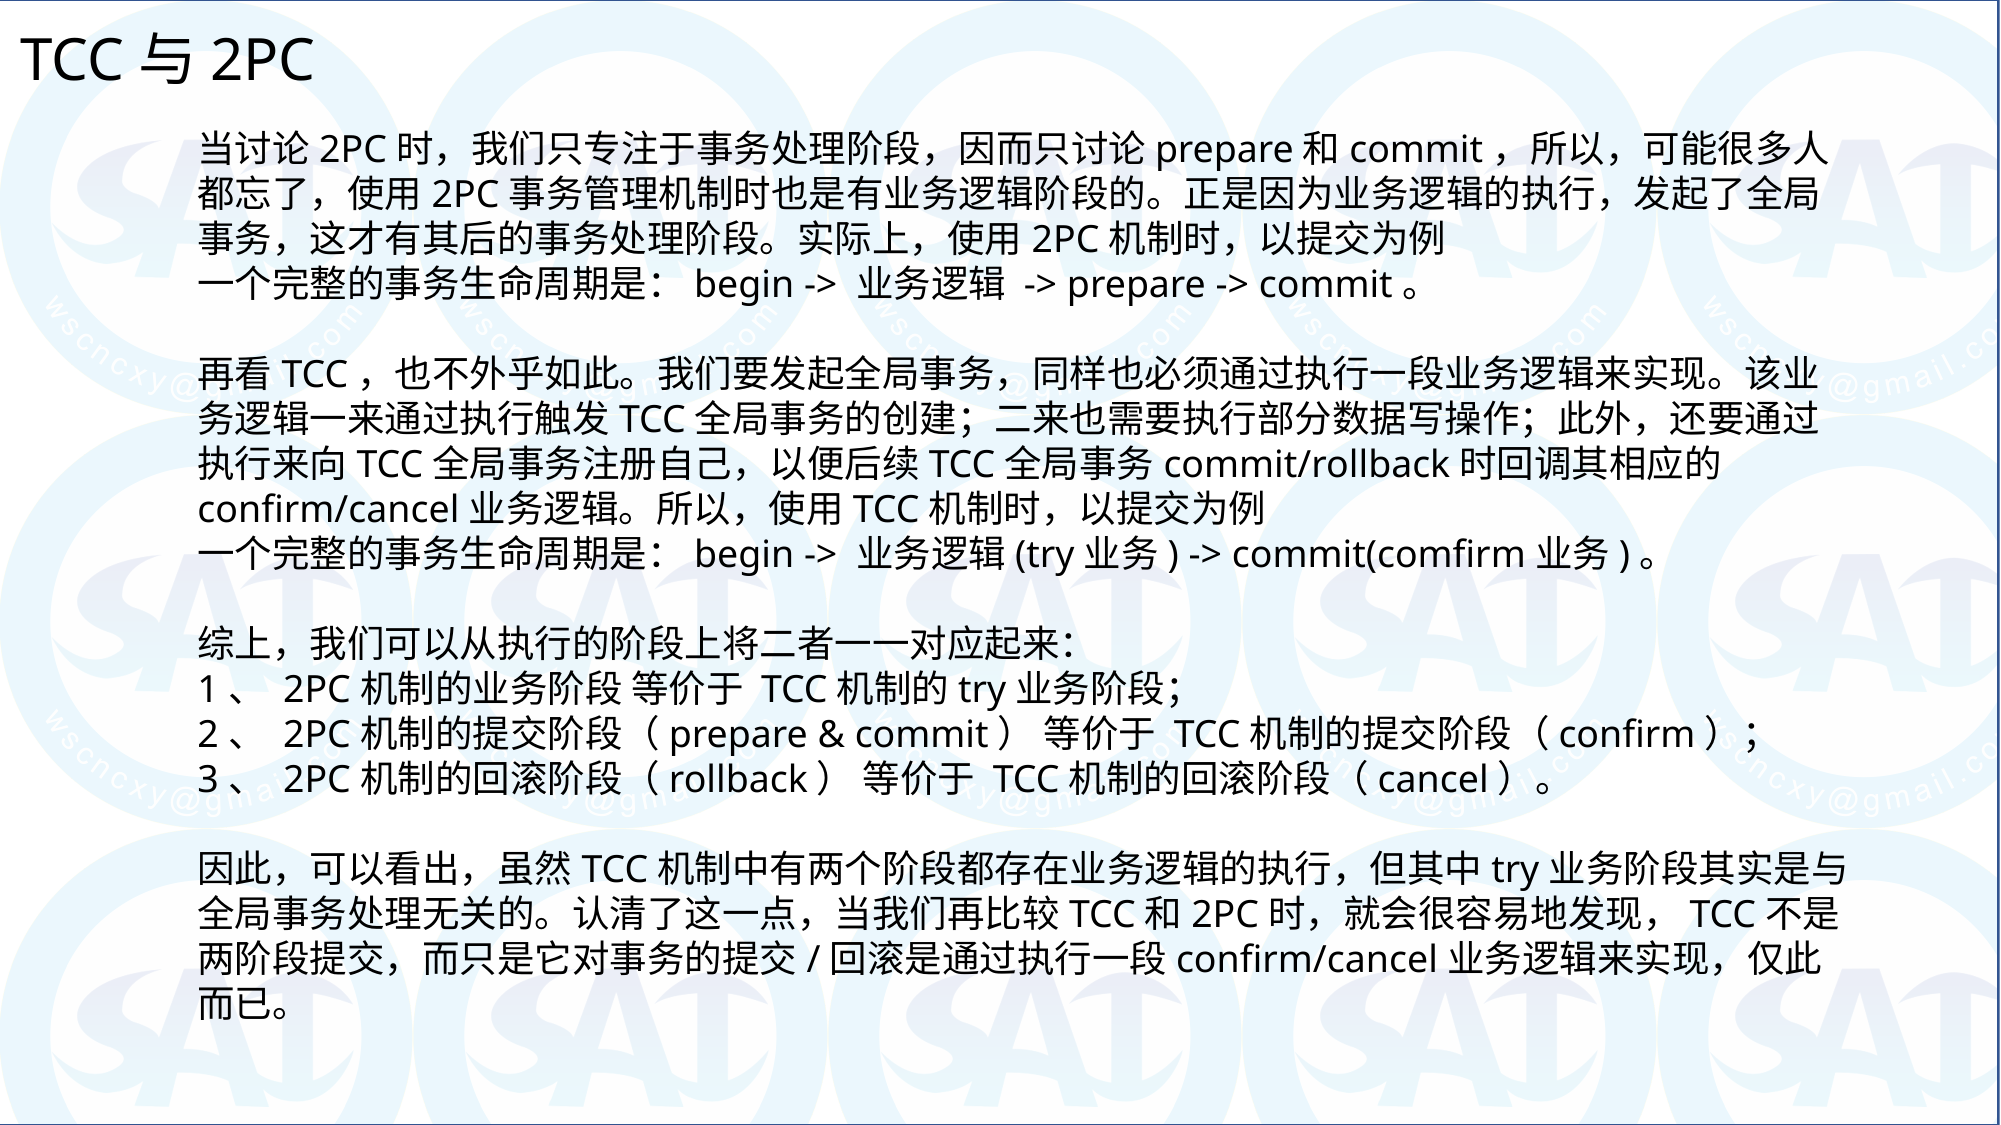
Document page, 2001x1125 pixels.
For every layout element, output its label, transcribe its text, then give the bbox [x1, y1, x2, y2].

text_box 当讨论2PC时，我们只专注于事务处理阶段，因而只讨论prepare和commit，所以，可能很多人都忘了，使用2PC事务管理机制时也是有业务逻辑阶段的。正是因为业务逻辑的执行，发起了全局事务，这才有其后的事务处理阶段。实际上，使用2PC机制时，以提交为例 一个完整的事务生命周期是：begin -> 业务逻辑 -> prepare -> commit。 再看TCC，也不外乎如此。我们要发起全局事务，同样也必须通过执行一段业务逻辑来实现。该业务逻辑一来通过执行触发TCC全局事务的创建；二来也需要执行部分数据写操作；此外，还要通过执行来向TCC全局事务注册自己，以便后续TCC全局事务commit/rollback时回调其相应的confirm/cancel业务逻辑。所以，使用TCC机制时，以提交为例 一个完整的事务生命周期是：begin -> 业务逻辑(try业务) -> commit(comfirm业务)。 综上，我们可以从执行的阶段上将二者一一对应起来： 1、 2PC机制的业务阶段 等价于 TCC机制的try业务阶段； 2、 2PC机制的提交阶段（prepare & commit） 等价于 TCC机制的提交阶段（confirm）； 3、 2PC机制的回滚阶段（rollback） 等价于 TCC机制的回滚阶段（cancel）。 因此，可以看出，虽然TCC机制中有两个阶段都存在业务逻辑的执行，但其中try业务阶段其实是与全局事务处理无关的。认清了这一点，当我们再比较TCC和2PC时，就会很容易地发现，TCC不是两阶段提交，而只是它对事务的提交/回滚是通过执行一段confirm/cancel业务逻辑来实现，仅此而已。 [182, 117, 1870, 1033]
text_box TCC与2PC [5, 14, 331, 99]
